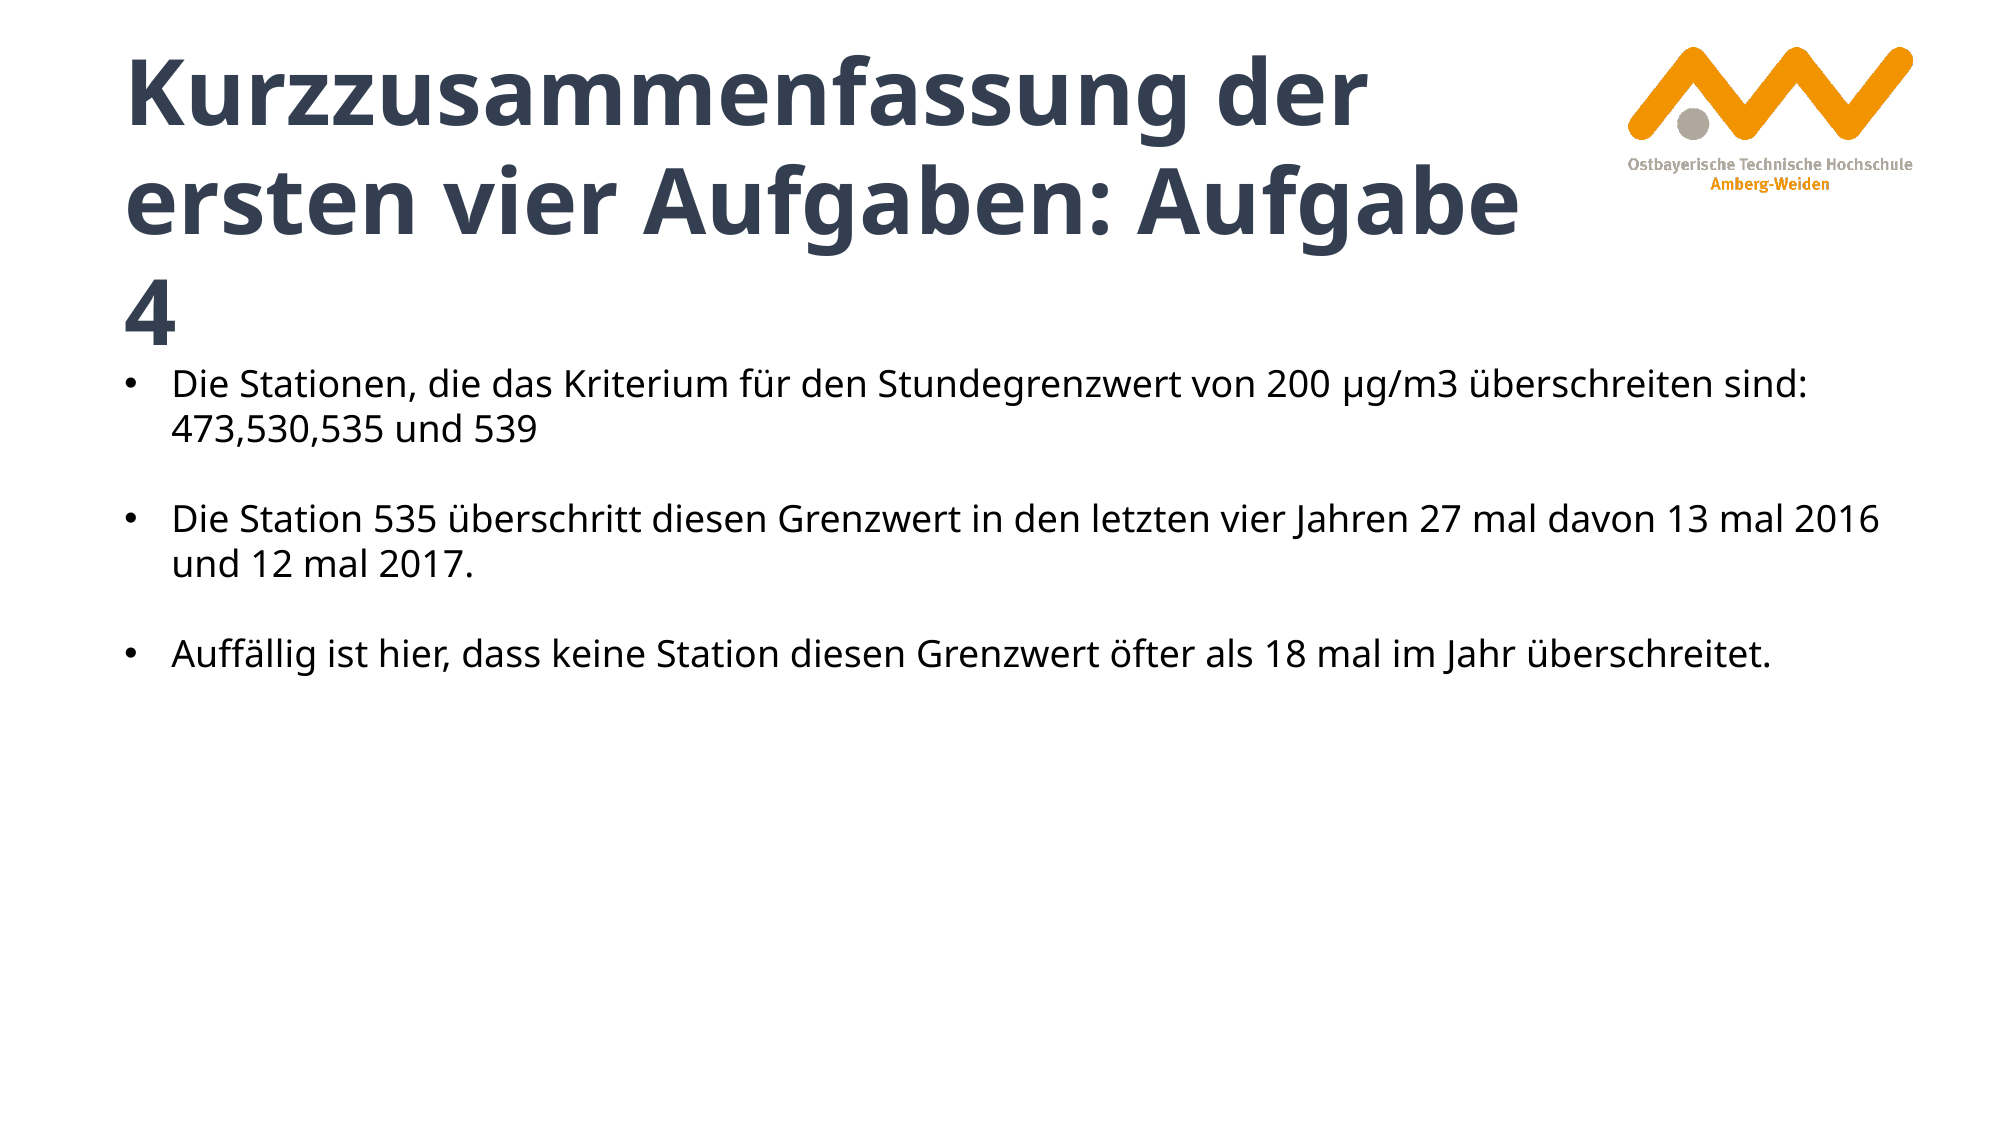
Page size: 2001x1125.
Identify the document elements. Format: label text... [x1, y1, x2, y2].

text_box Kurzzusammenfassung der ersten vier Aufgaben: Aufgabe 4 [109, 26, 1553, 371]
text_box Die Stationen, die das Kriterium für den Stundegrenzwert von 200 μg/m3 überschreiten sind: 473,530,535 und 539 Die Station 535 überschritt diesen Grenzwert in den letzten vier Jahren 27 mal davon 13 mal 2016 und 12 mal 2017. Auffällig ist hier, dass keine Station diesen Grenzwert öfter als 18 mal im Jahr überschreitet. [109, 352, 1913, 773]
picture [1628, 47, 1914, 193]
